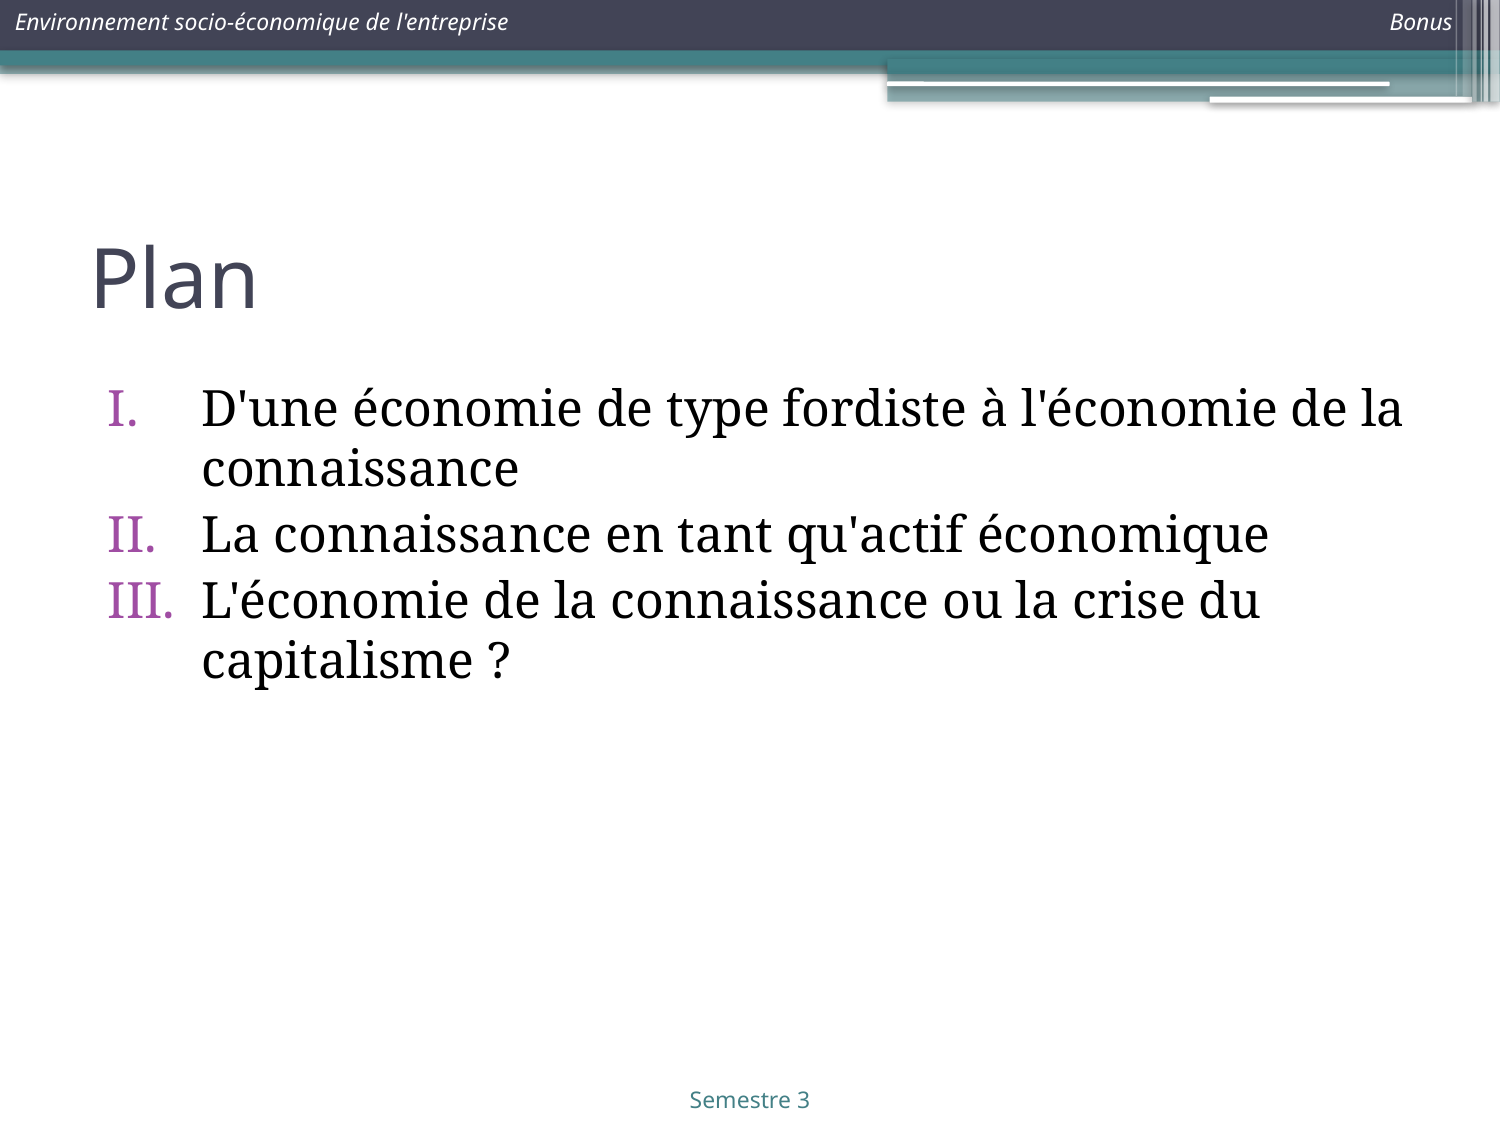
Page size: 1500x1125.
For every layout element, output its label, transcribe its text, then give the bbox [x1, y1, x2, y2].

title Plan [75, 187, 1425, 363]
list D'une économie de type fordiste à l'économie de la connaissance La connaissance en tant qu'actif économique L'économie de la connaissance ou la crise du capitalisme ? [75, 368, 1425, 1079]
